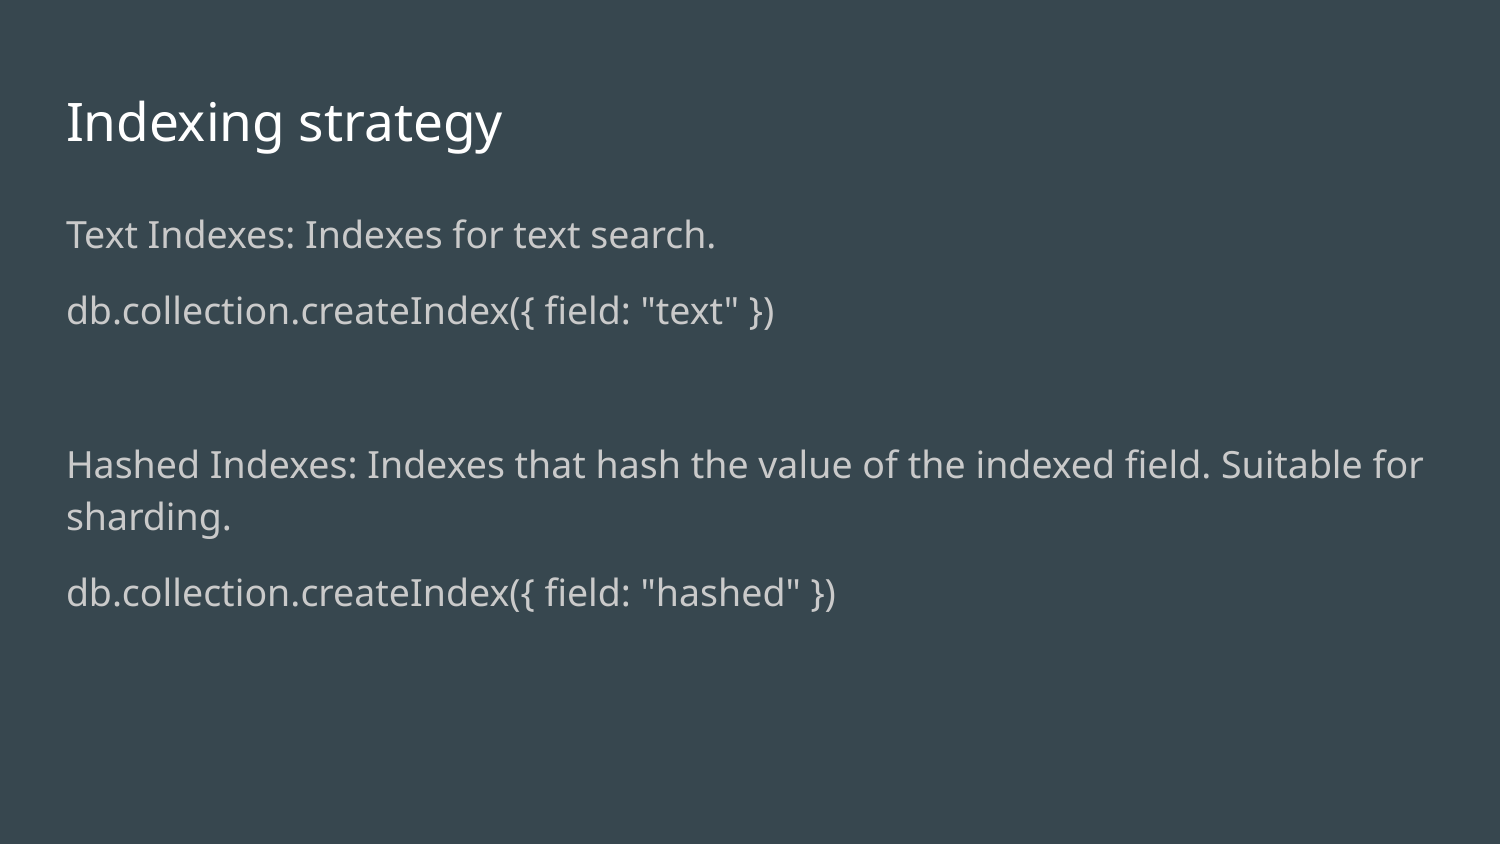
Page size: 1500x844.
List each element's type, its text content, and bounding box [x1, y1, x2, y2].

list Text Indexes: Indexes for text search. db.collection.createIndex({ field: "text" }) Hashed Indexes: Indexes that hash the value of the indexed field. Suitable for sharding. db.collection.createIndex({ field: "hashed" }) [51, 189, 1449, 750]
title Indexing strategy [51, 72, 1449, 167]
